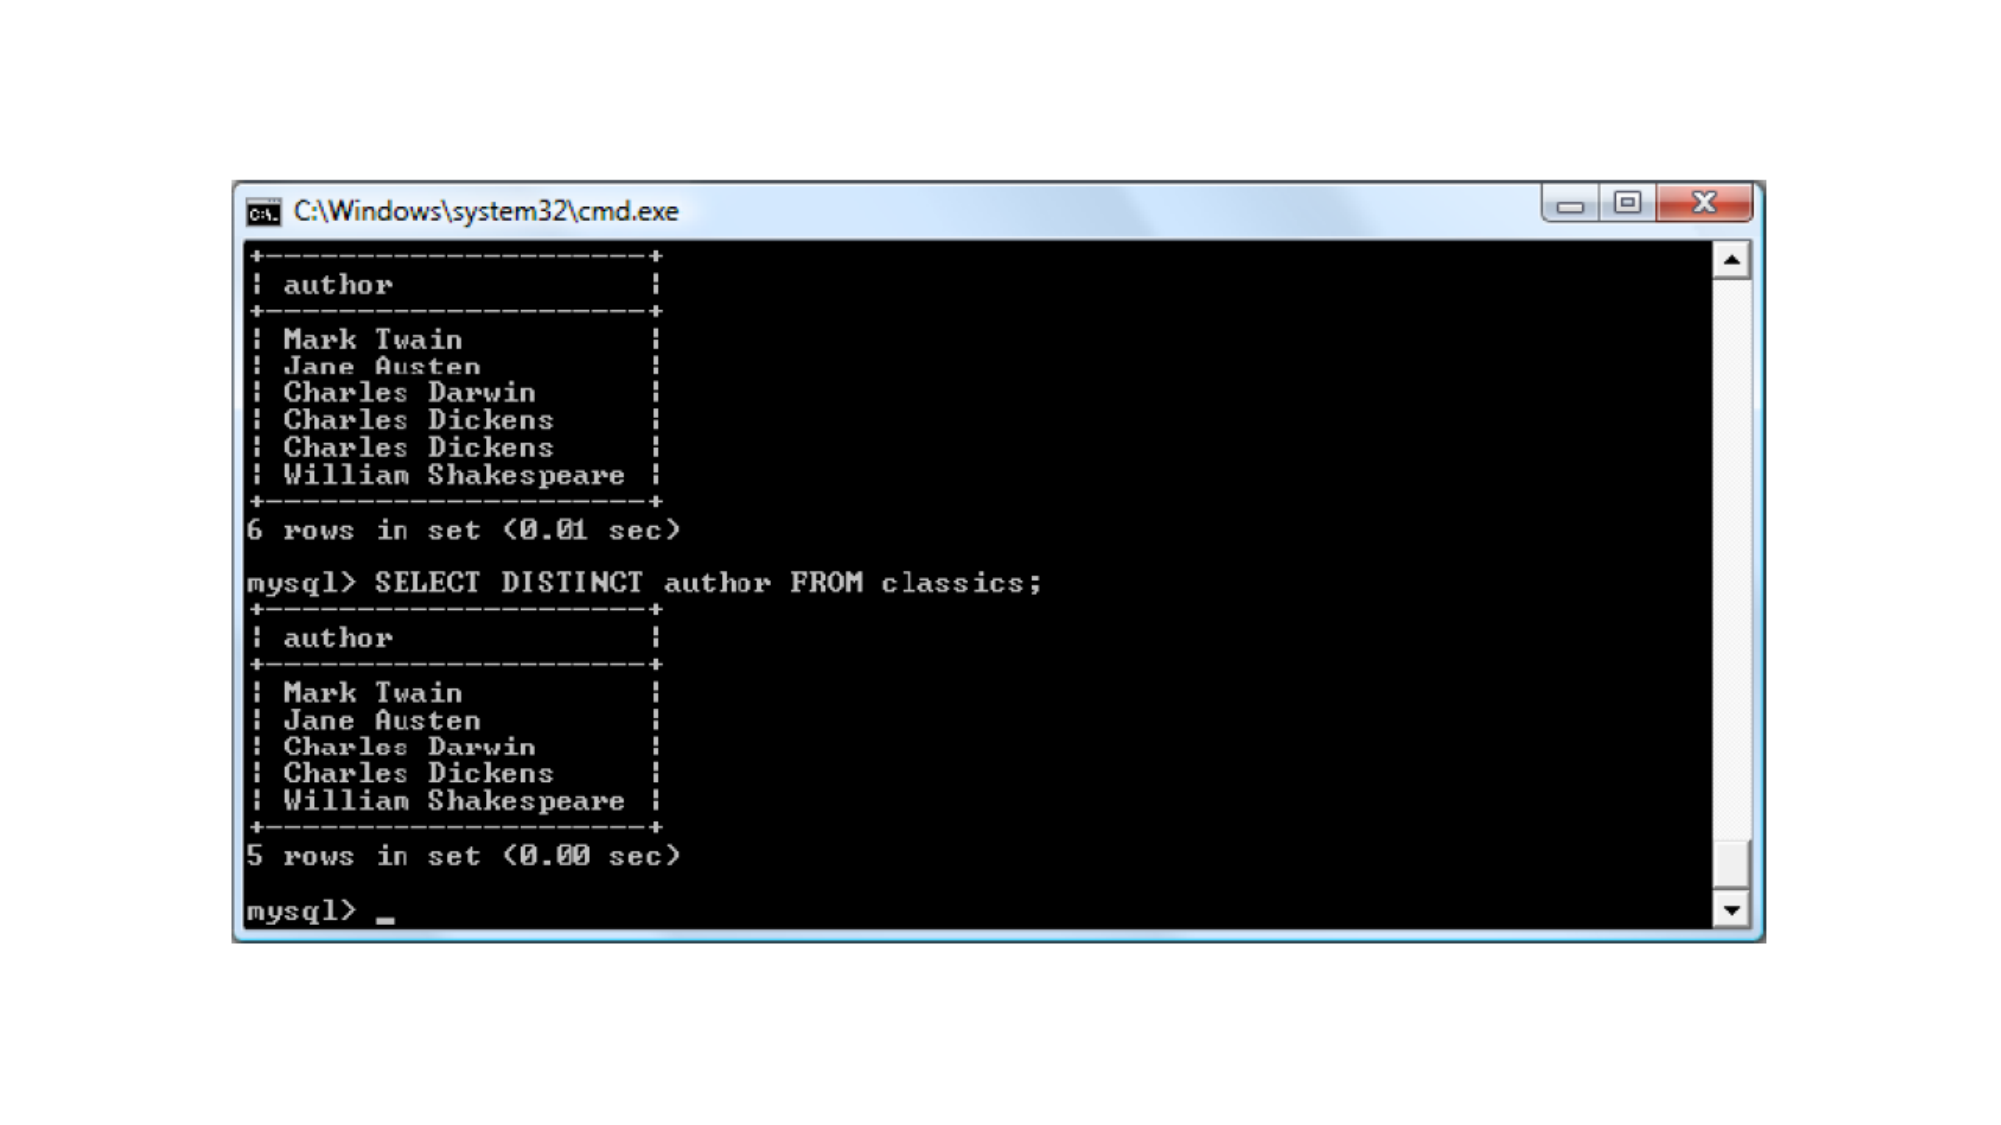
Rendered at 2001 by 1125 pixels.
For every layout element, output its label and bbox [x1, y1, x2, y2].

picture [224, 174, 1776, 950]
